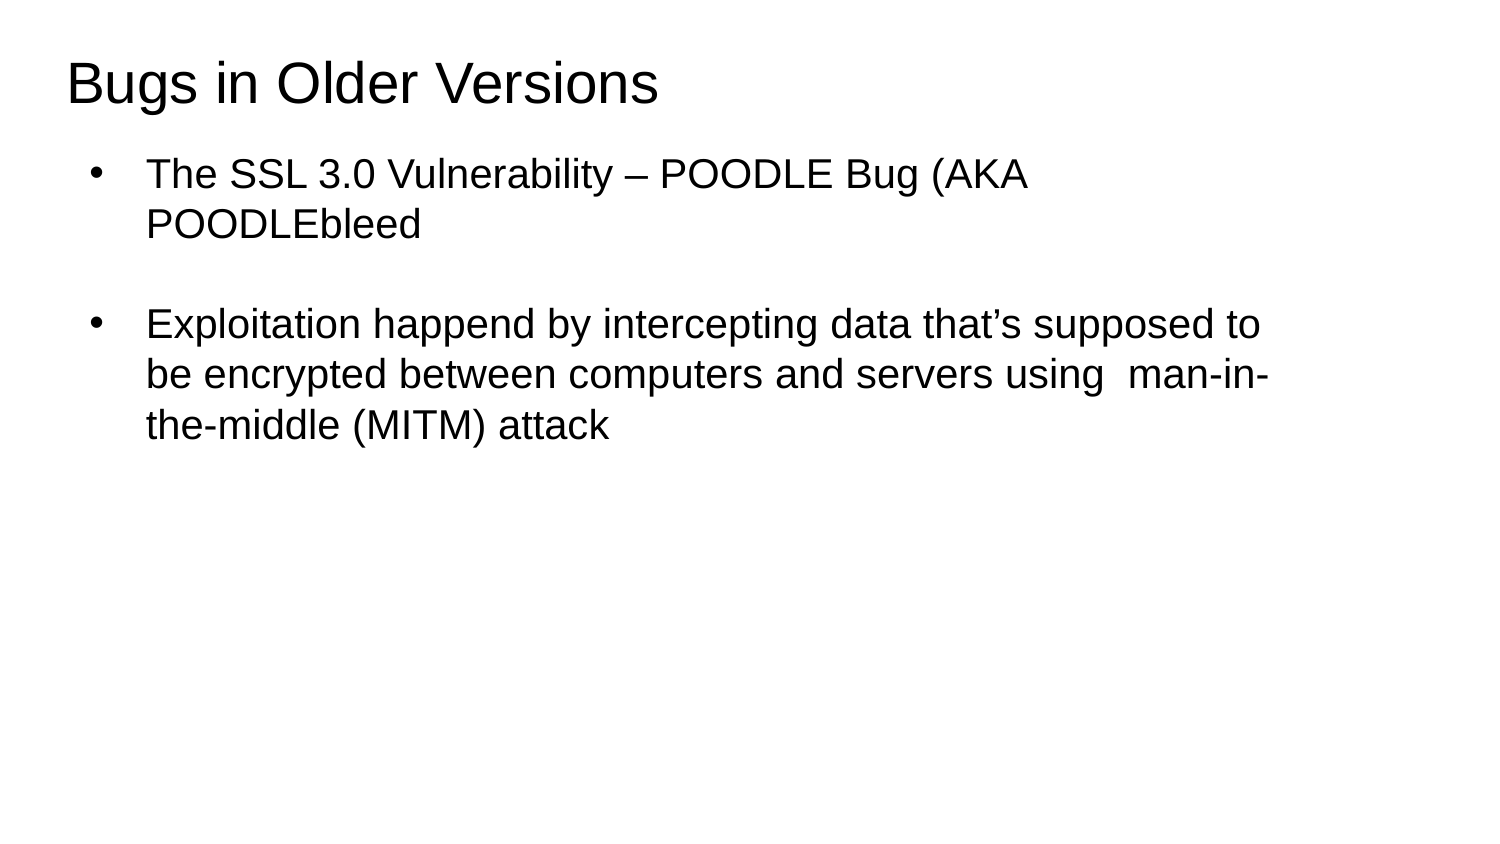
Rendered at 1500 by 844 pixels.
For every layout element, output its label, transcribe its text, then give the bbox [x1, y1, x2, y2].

text_box The SSL 3.0 Vulnerability – POODLE Bug (AKA POODLEbleed Exploitation happend by intercepting data that’s supposed to be encrypted between computers and servers using man-in-the-middle (MITM) attack [74, 139, 1304, 505]
list [51, 139, 1449, 735]
title Bugs in Older Versions [51, 29, 1449, 124]
